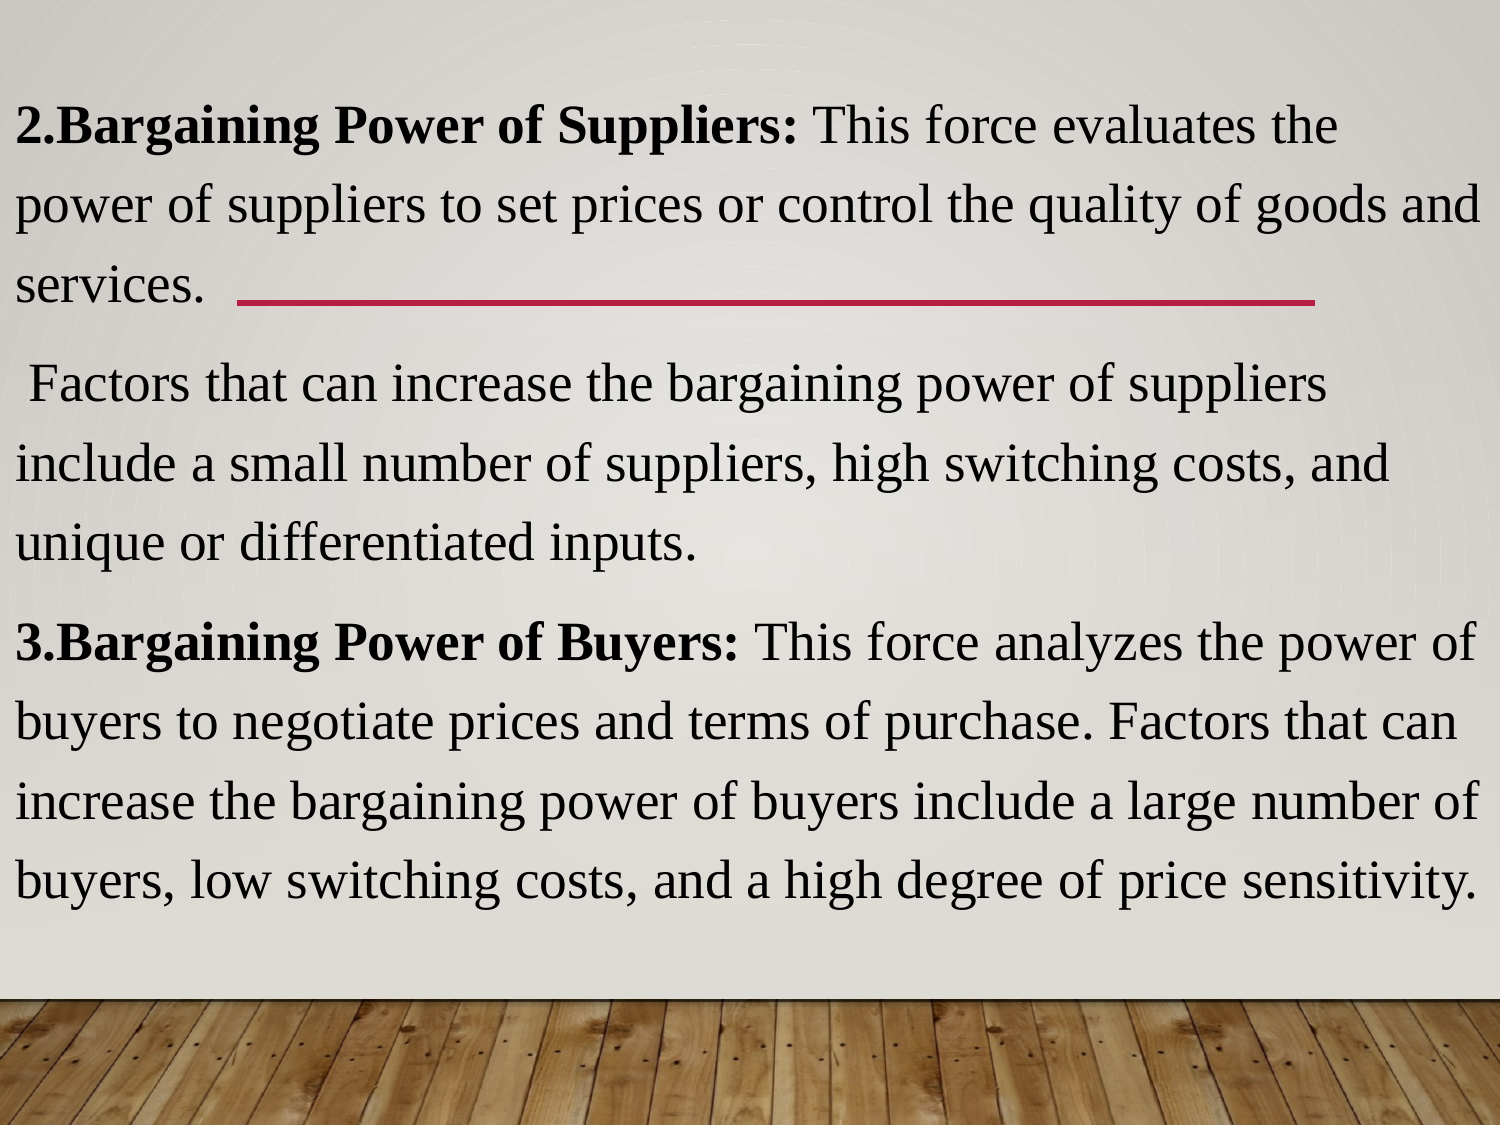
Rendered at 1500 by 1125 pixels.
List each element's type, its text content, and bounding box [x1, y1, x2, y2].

picture [0, 1000, 1500, 1125]
list 2.Bargaining Power of Suppliers: This force evaluates the power of suppliers to set prices or control the quality of goods and services. Factors that can increase the bargaining power of suppliers include a small number of suppliers, high switching costs, and unique or differentiated inputs. 3.Bargaining Power of Buyers: This force analyzes the power of buyers to negotiate prices and terms of purchase. Factors that can increase the bargaining power of buyers include a large number of buyers, low switching costs, and a high degree of price sensitivity. [0, 0, 1500, 1000]
